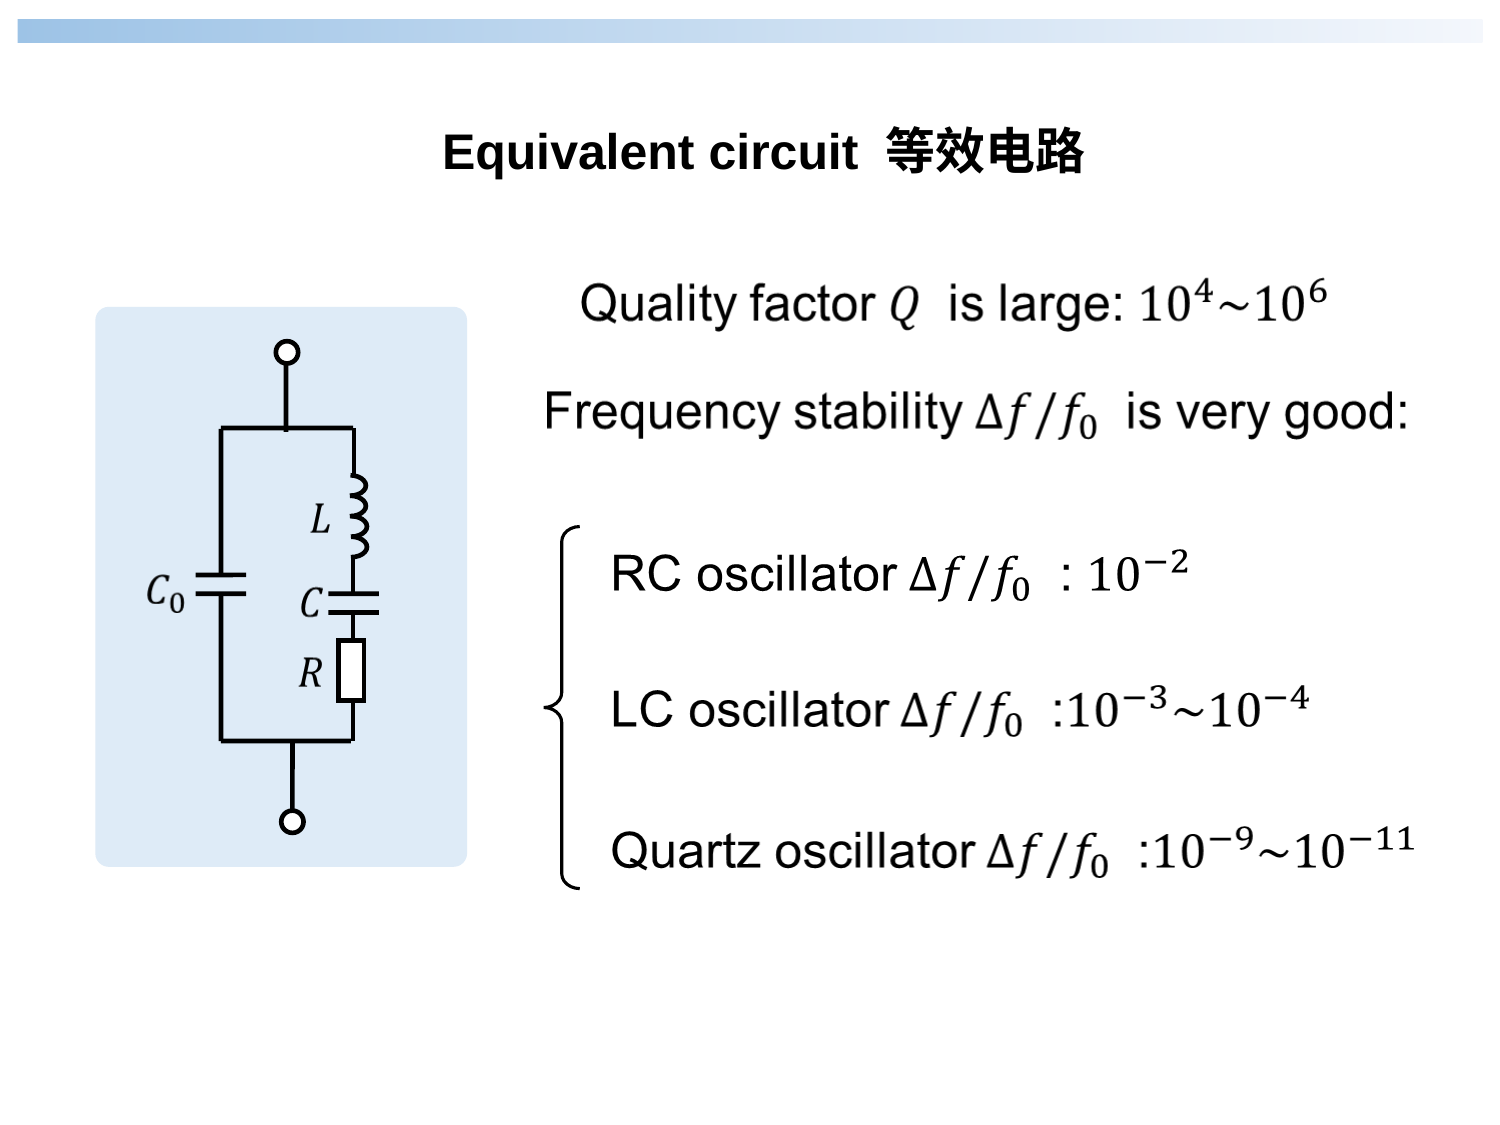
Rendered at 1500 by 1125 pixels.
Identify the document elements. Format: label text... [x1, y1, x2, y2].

text_box [543, 526, 580, 890]
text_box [42, 131, 468, 867]
text_box [610, 541, 1220, 602]
text_box [610, 677, 1358, 738]
text_box Equivalent circuit 等效电路 [352, 111, 1175, 187]
text_box [17, 18, 1483, 44]
text_box [543, 378, 1417, 440]
text_box [579, 270, 1364, 332]
text_box [610, 818, 1427, 879]
